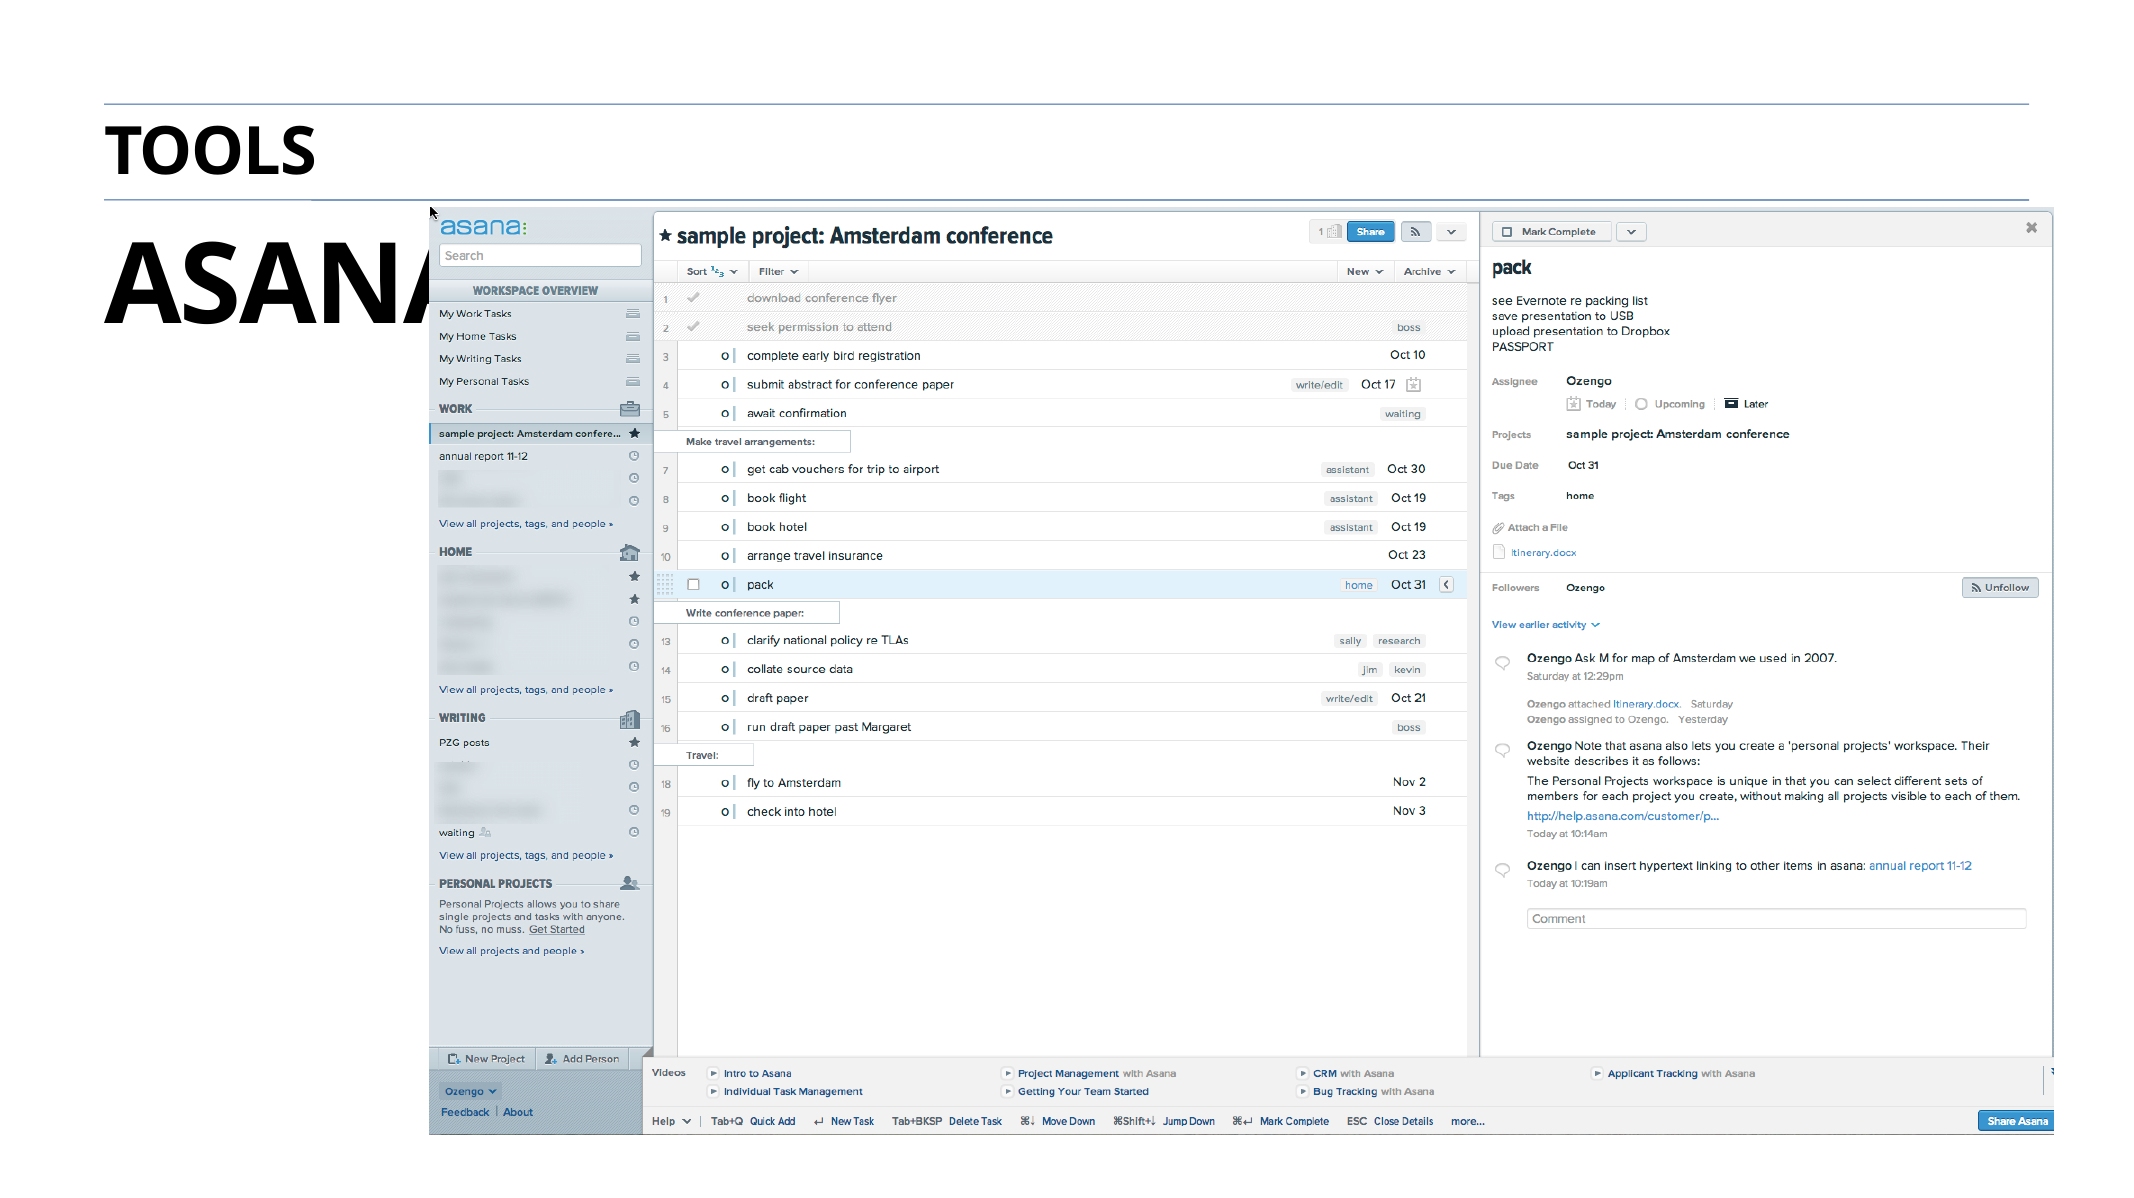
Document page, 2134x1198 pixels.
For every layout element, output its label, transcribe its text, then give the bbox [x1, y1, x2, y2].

text_box tools [104, 120, 1371, 192]
picture [429, 207, 2054, 1135]
title asana [103, 241, 429, 488]
